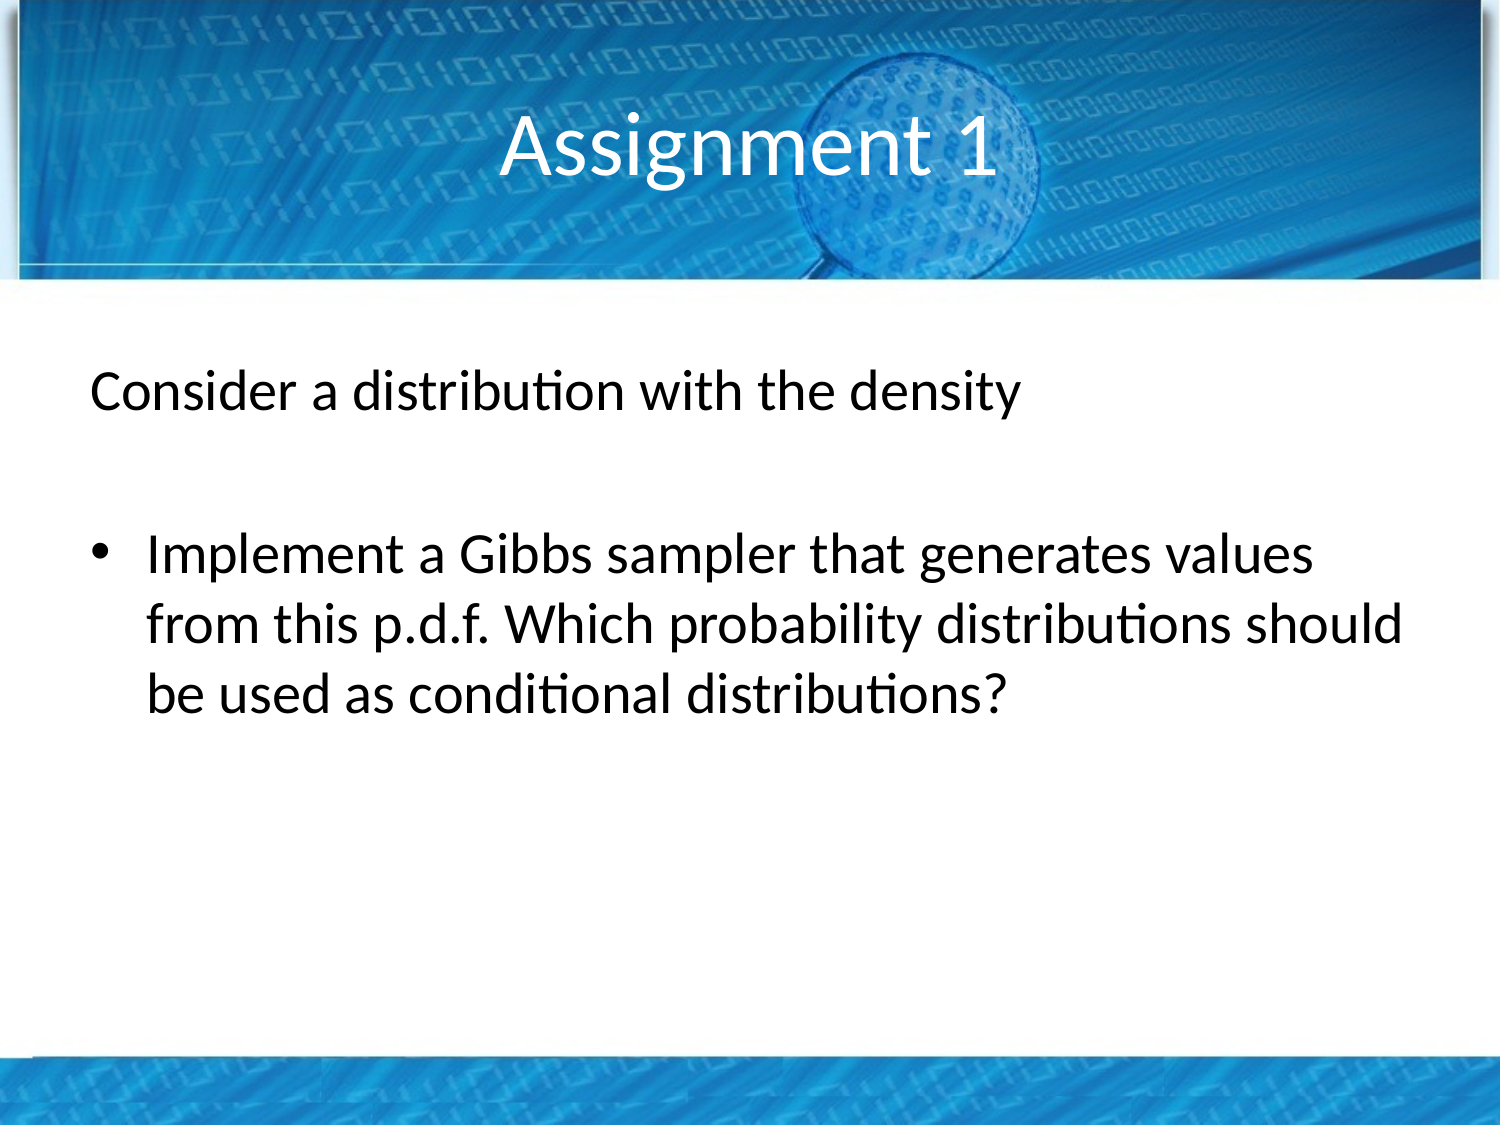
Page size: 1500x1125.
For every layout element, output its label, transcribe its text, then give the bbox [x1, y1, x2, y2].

picture [0, 0, 1500, 1125]
title Assignment 1 [75, 45, 1425, 233]
